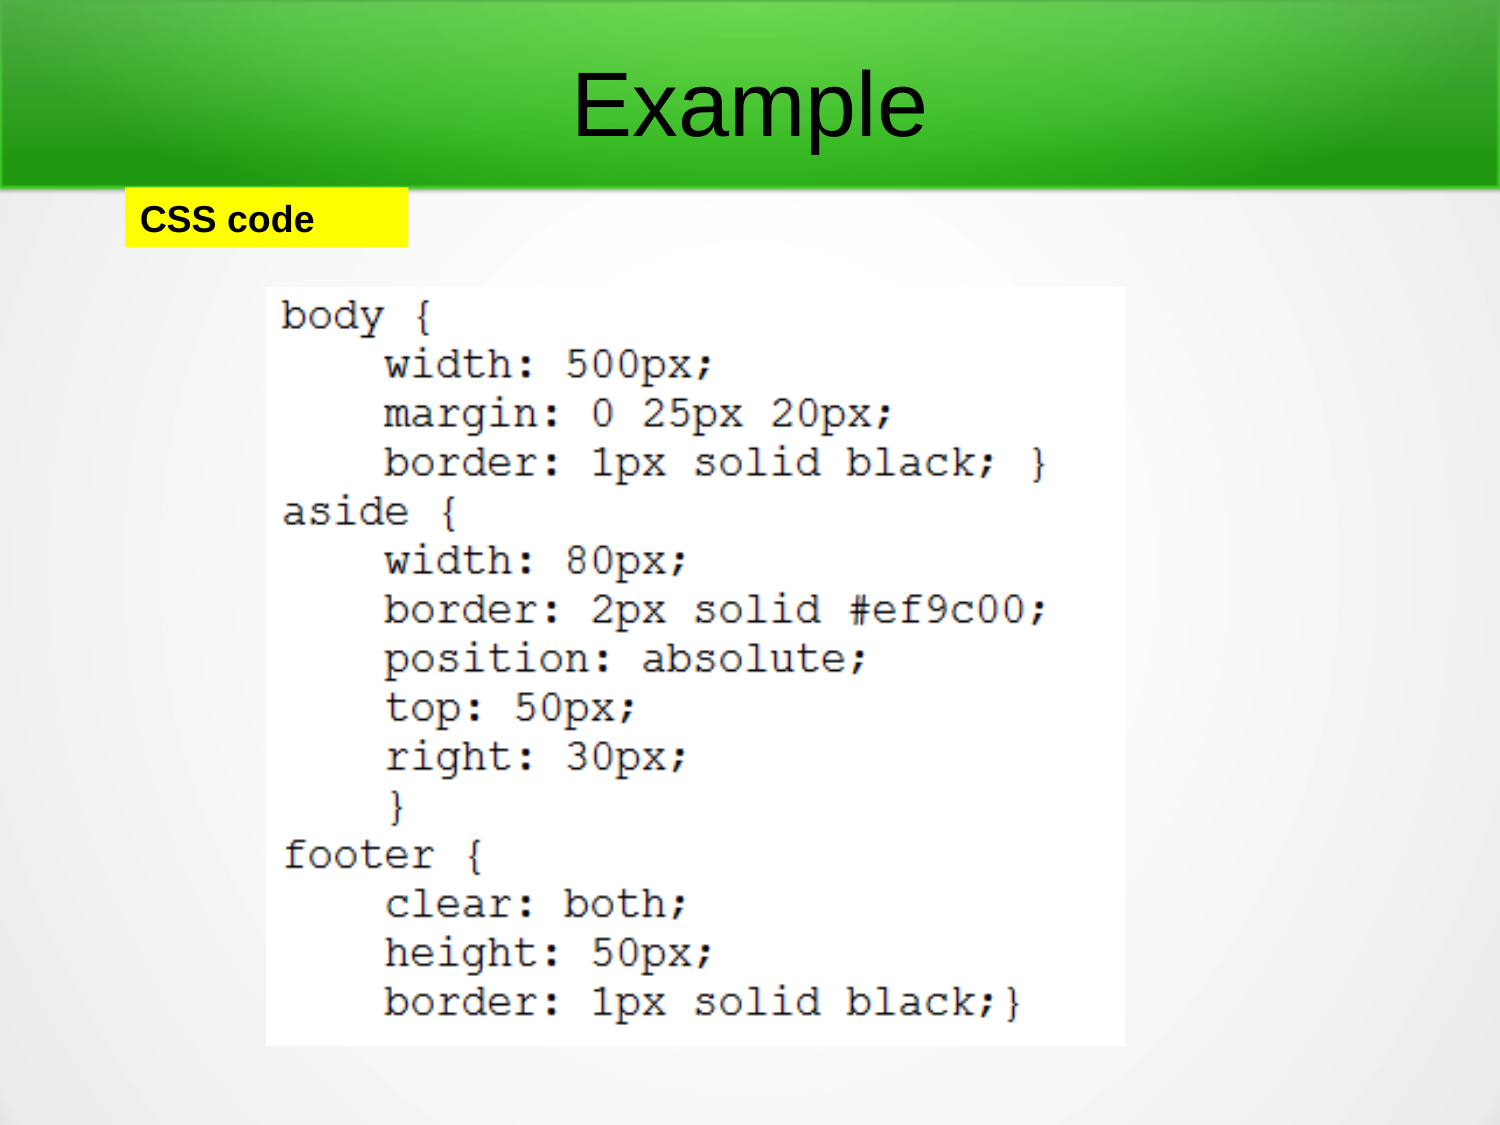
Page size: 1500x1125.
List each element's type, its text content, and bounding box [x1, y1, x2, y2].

text_box CSS code [125, 187, 409, 248]
text_box Example [75, 12, 1425, 188]
picture [0, 0, 1500, 1125]
